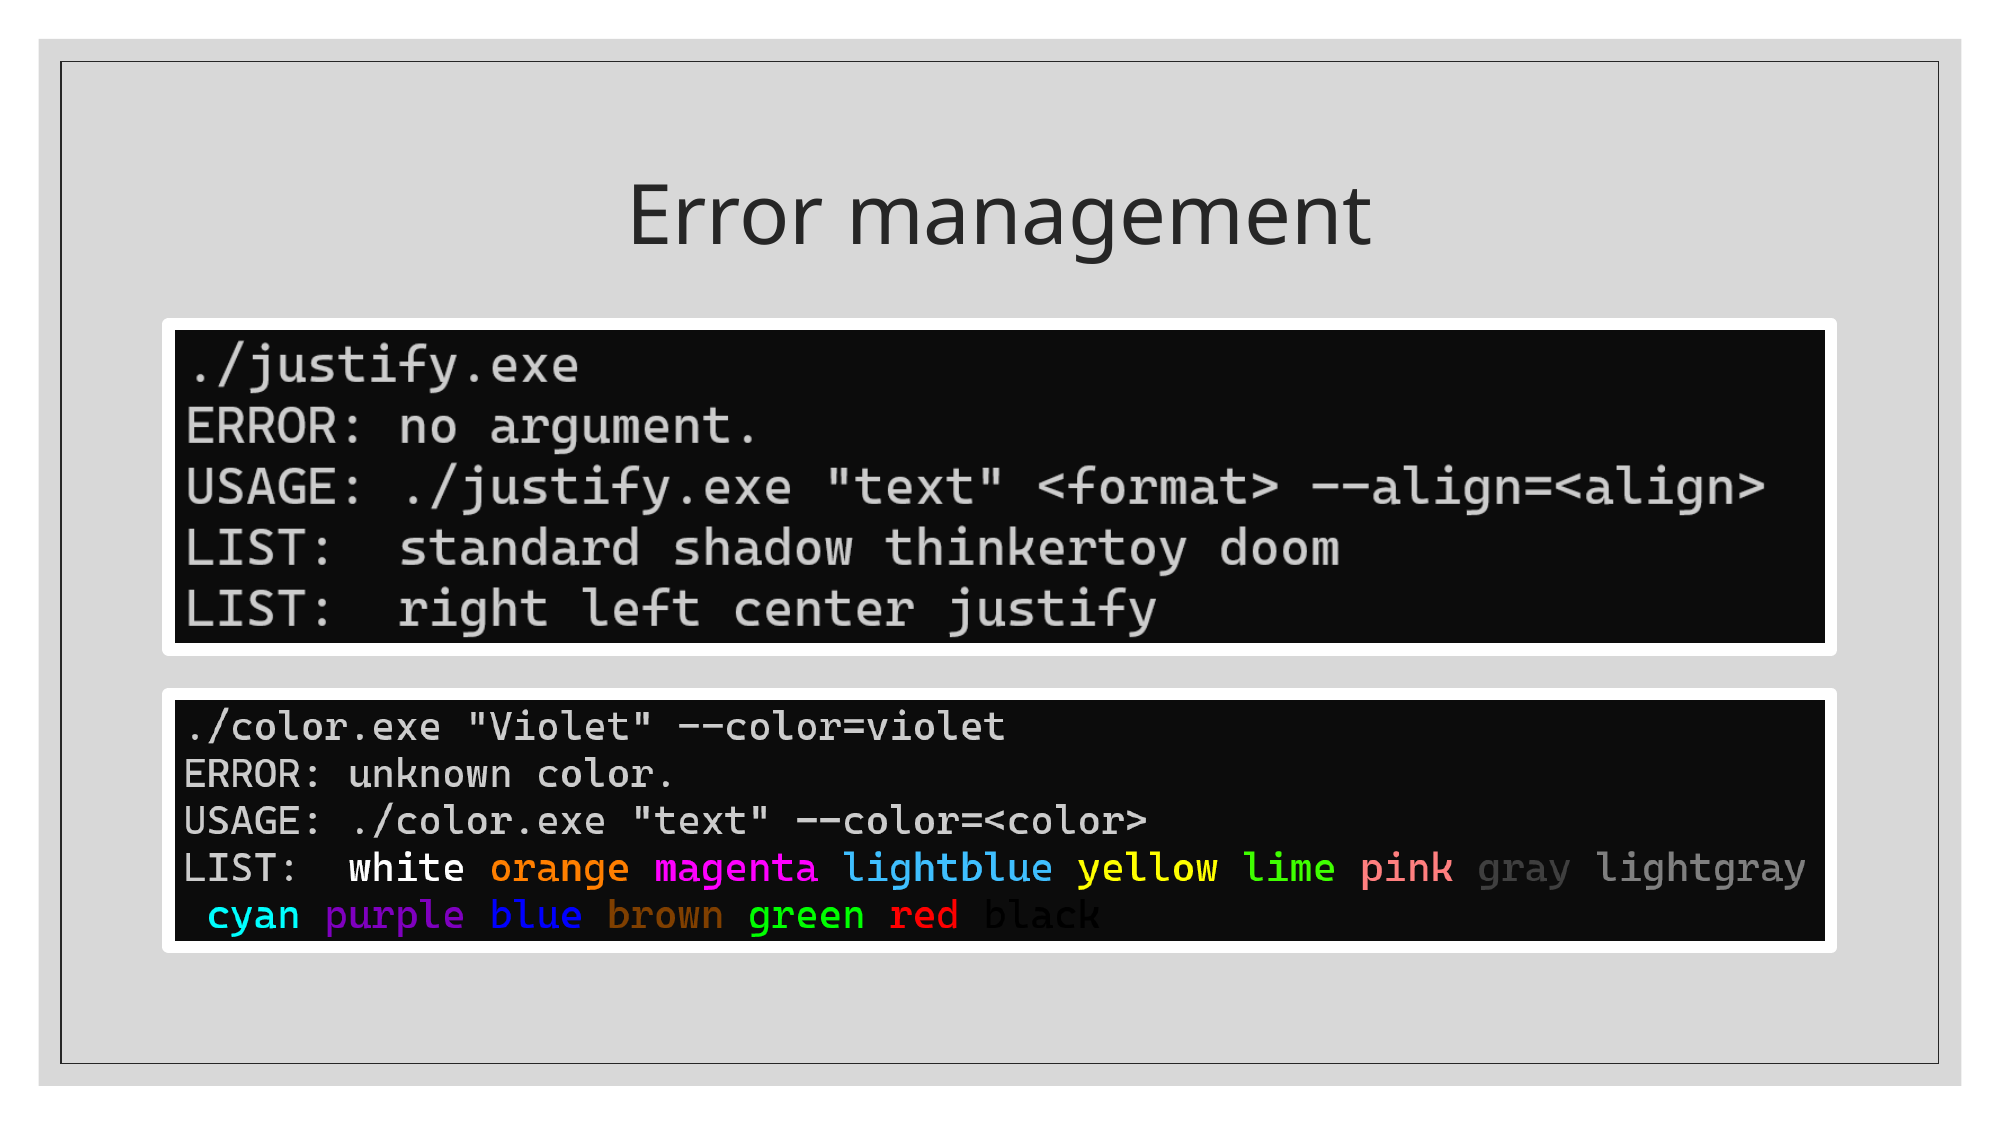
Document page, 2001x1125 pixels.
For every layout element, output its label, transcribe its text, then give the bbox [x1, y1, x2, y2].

title Error management [174, 105, 1825, 318]
picture [174, 700, 1825, 941]
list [174, 330, 1825, 644]
